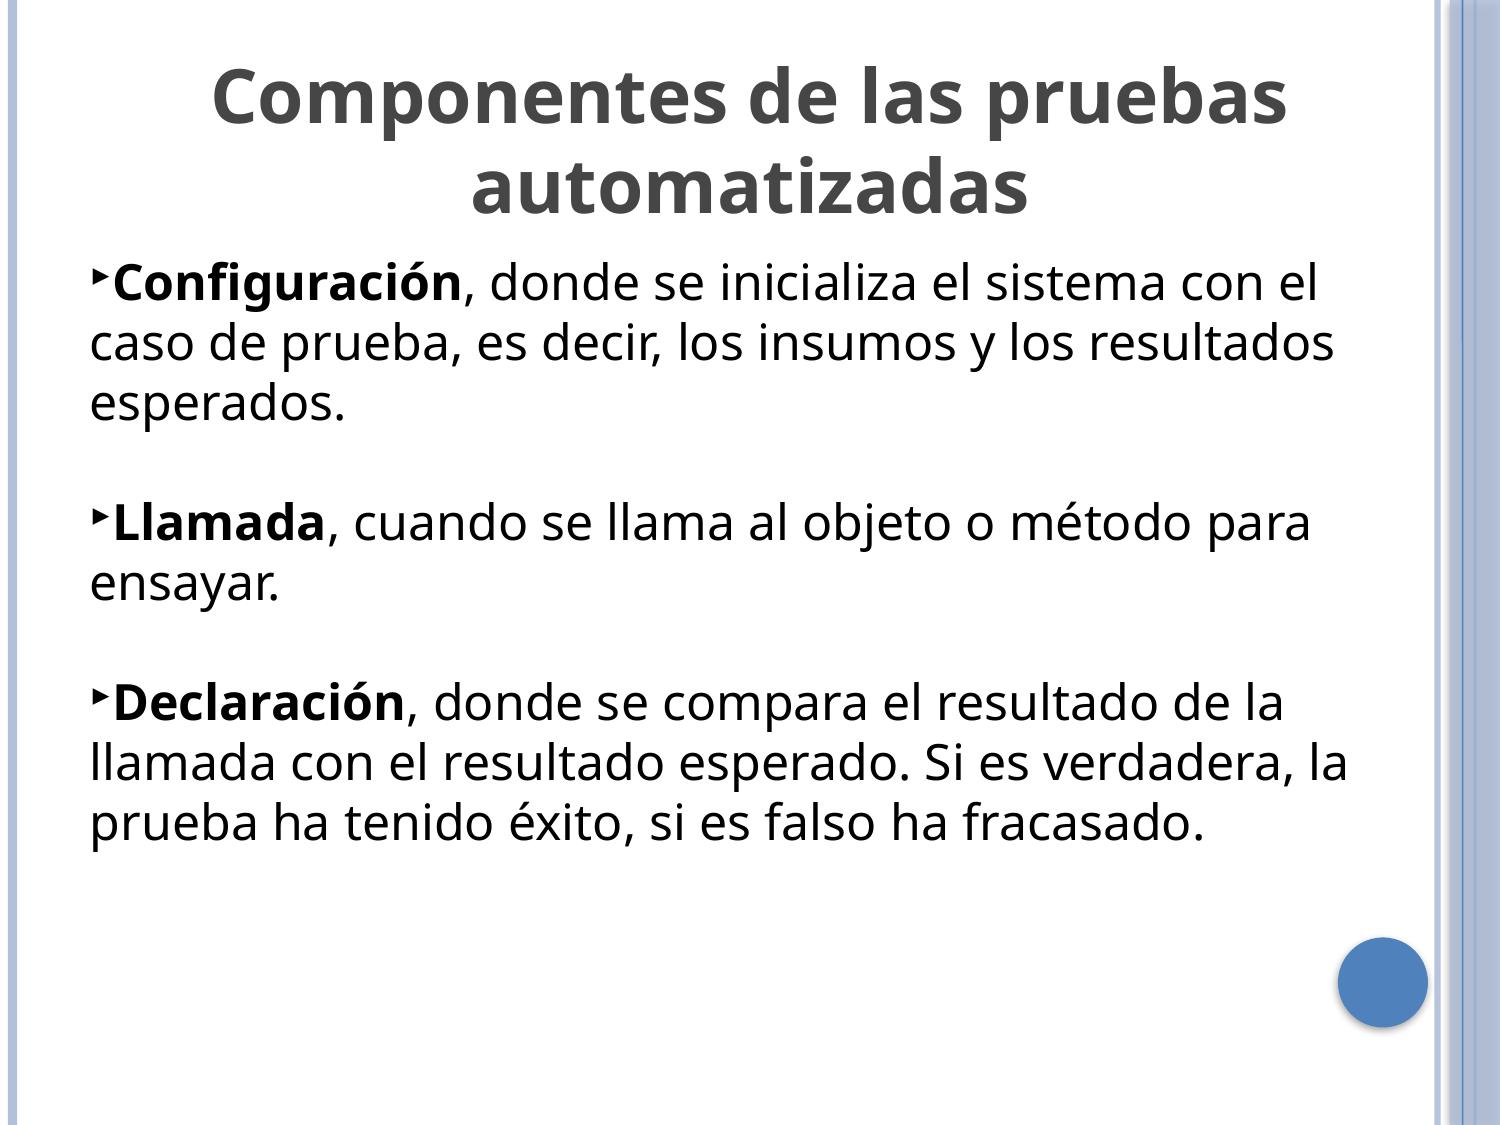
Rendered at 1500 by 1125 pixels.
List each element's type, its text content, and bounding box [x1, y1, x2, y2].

text_box Componentes de las pruebas automatizadas [75, 45, 1425, 233]
text_box Configuración, donde se inicializa el sistema con el caso de prueba, es decir, los insumos y los resultados esperados. Llamada, cuando se llama al objeto o método para ensayar. Declaración, donde se compara el resultado de la llamada con el resultado esperado. Si es verdadera, la prueba ha tenido éxito, si es falso ha fracasado. [75, 243, 1425, 986]
